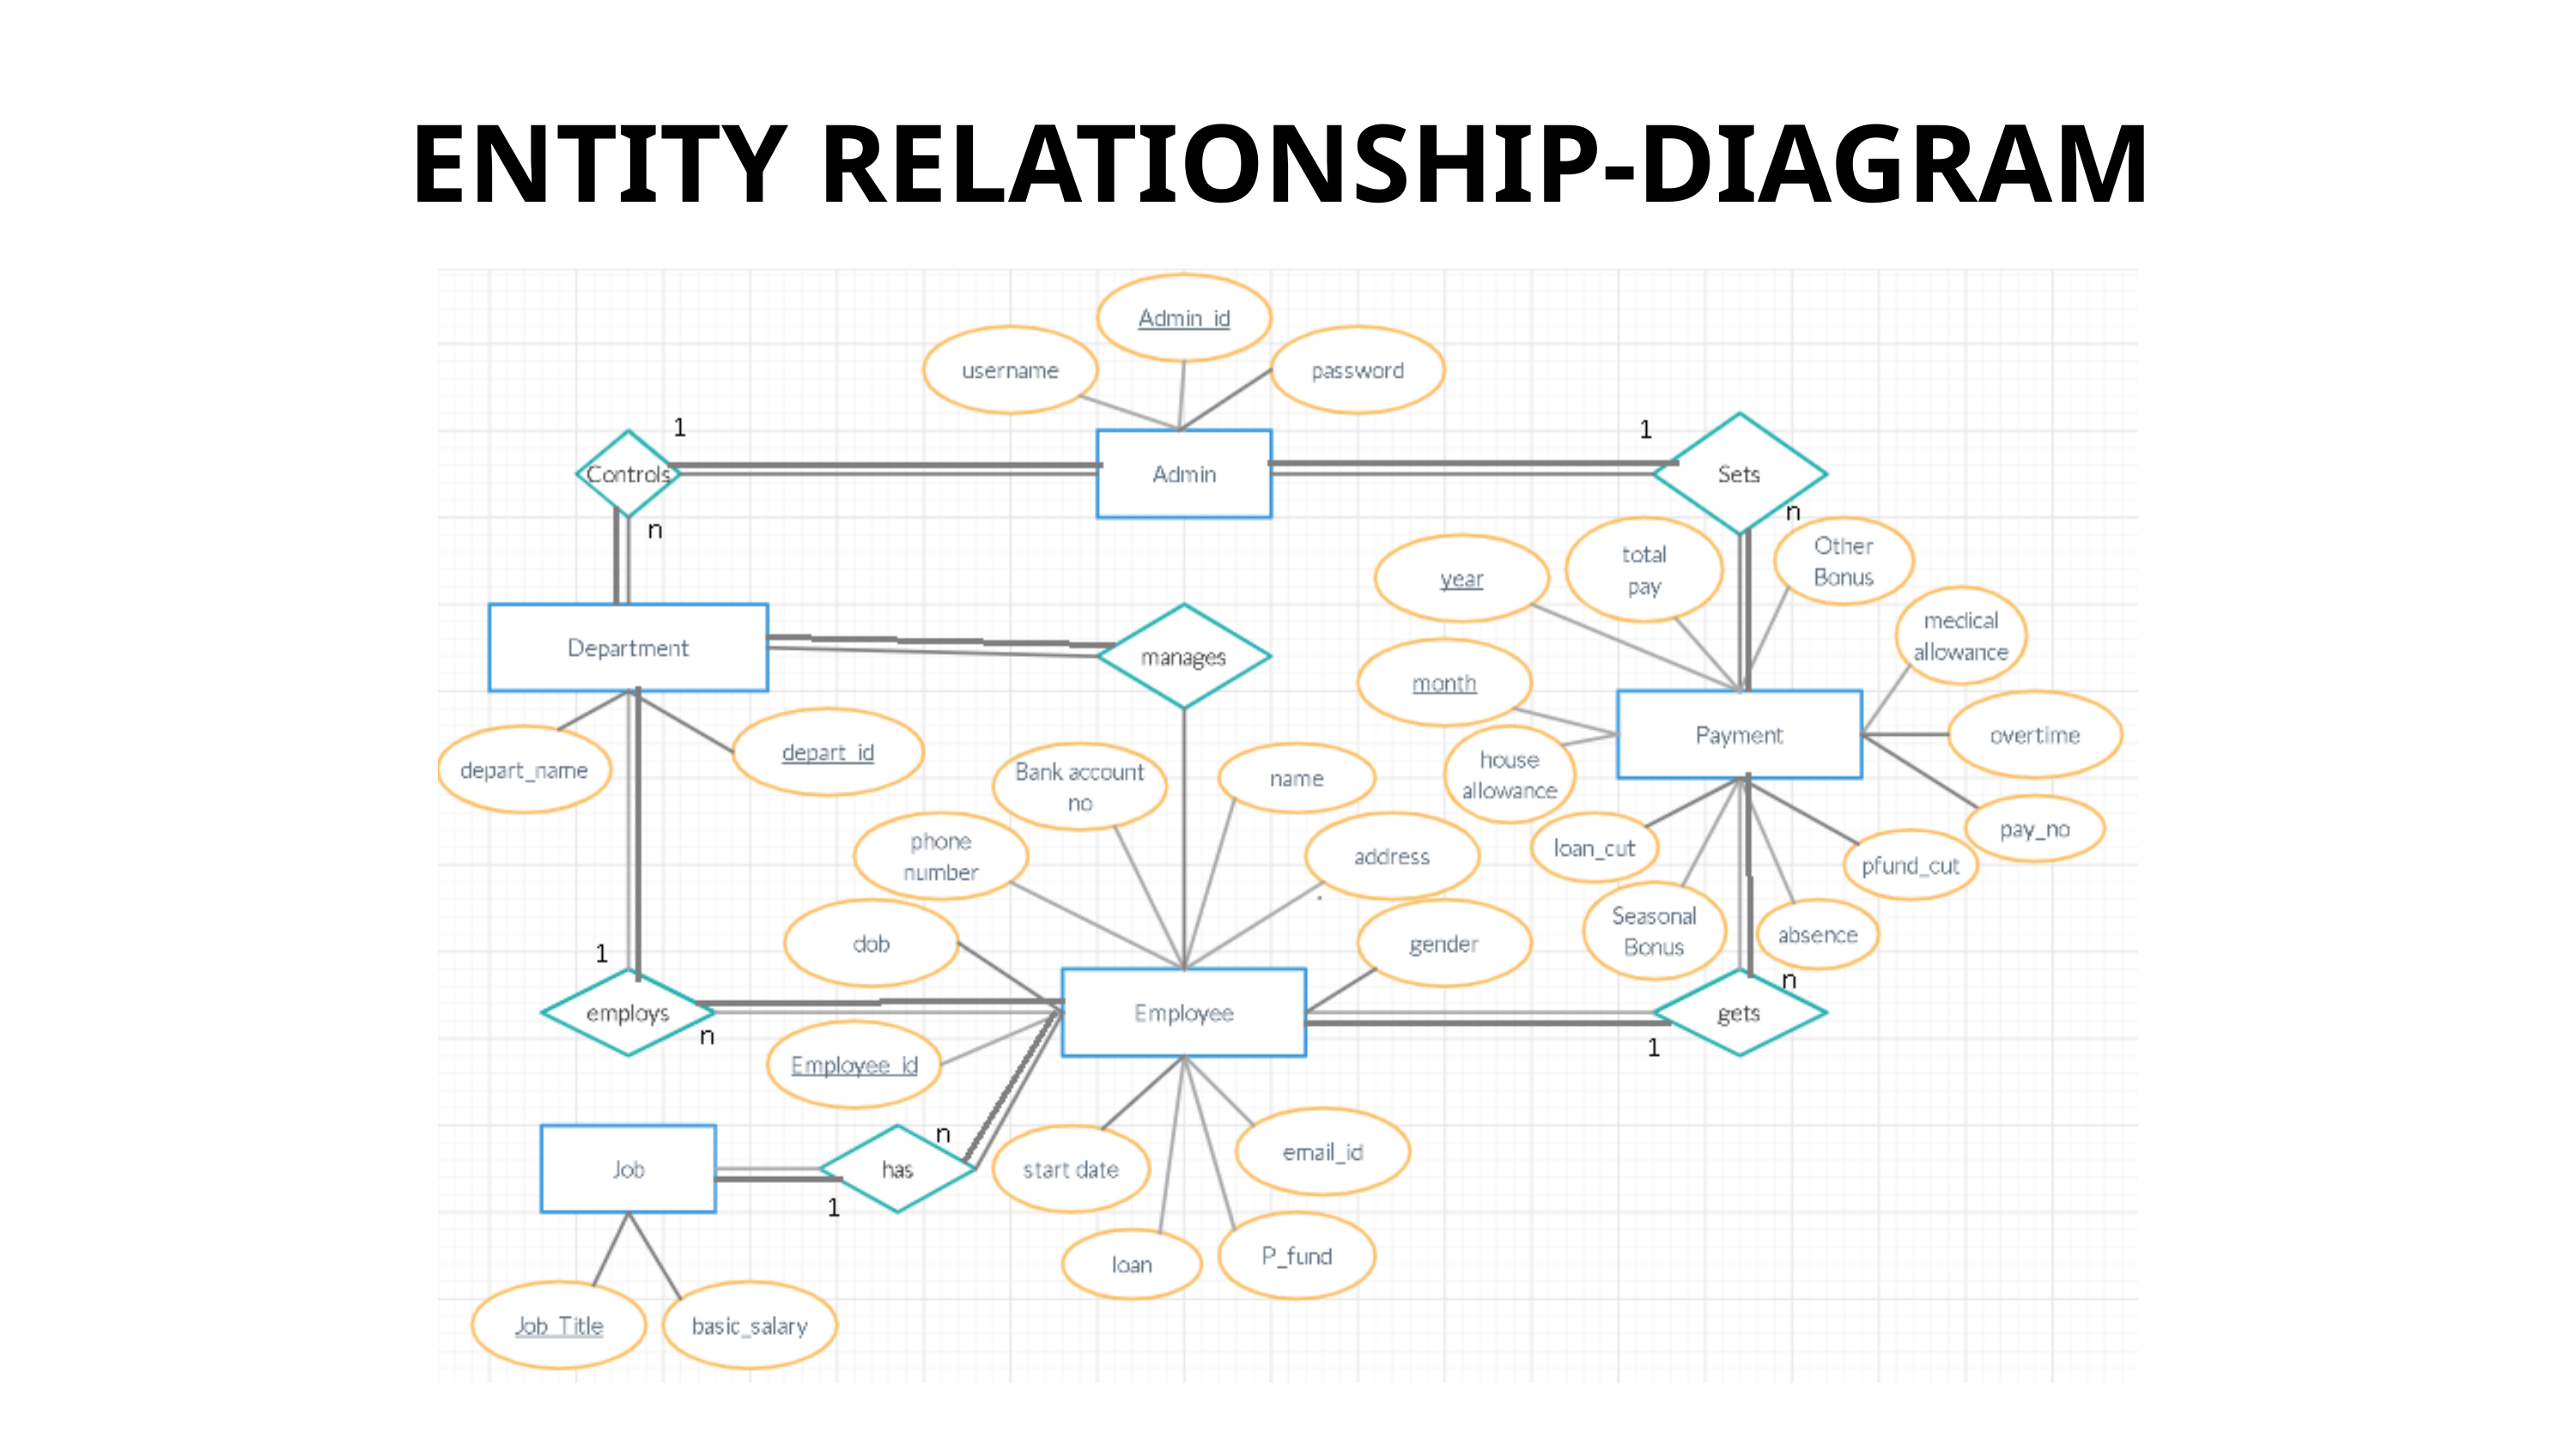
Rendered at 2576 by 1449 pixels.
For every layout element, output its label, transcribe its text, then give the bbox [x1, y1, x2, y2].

text_box ENTITY RELATIONSHIP-DIAGRAM [408, 106, 2555, 224]
text_box [438, 269, 2138, 1384]
